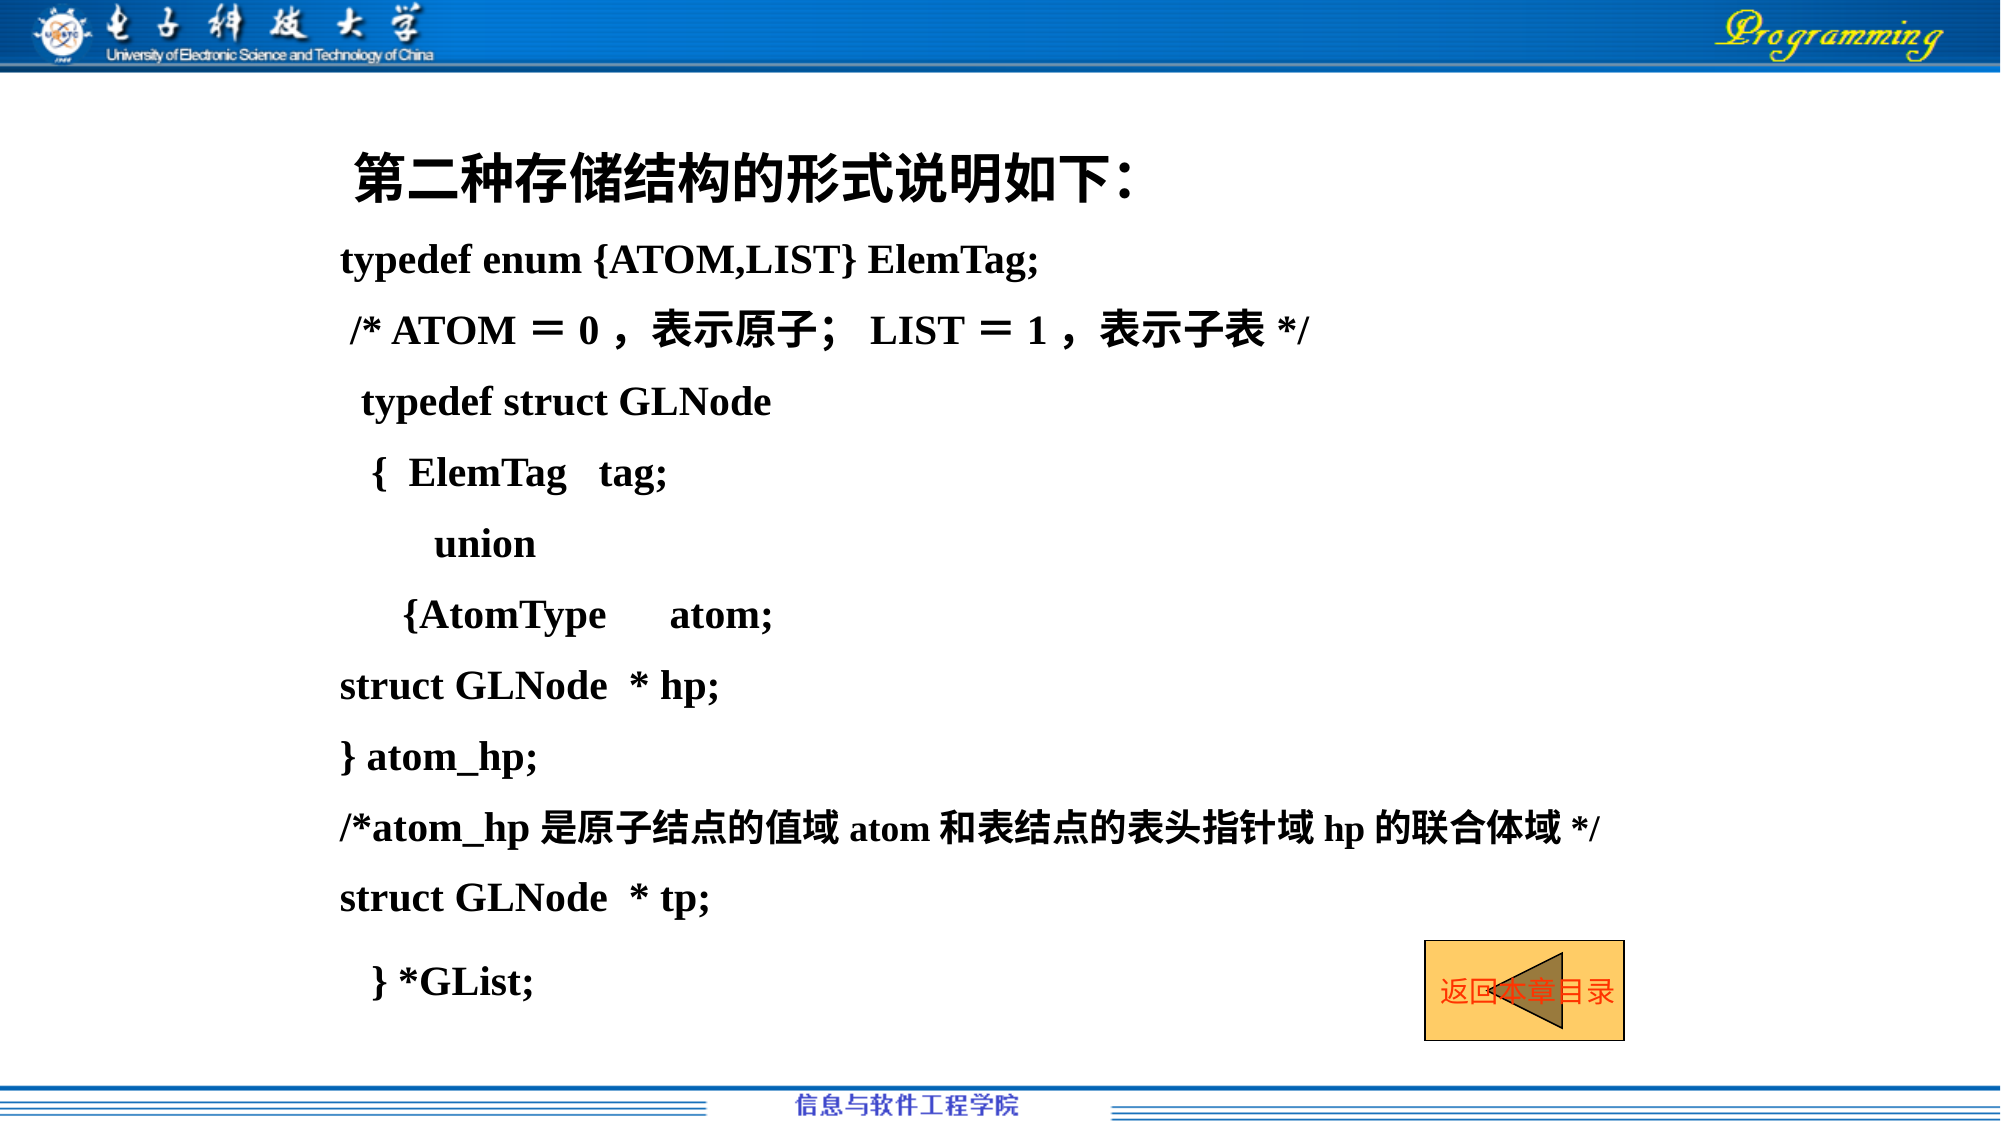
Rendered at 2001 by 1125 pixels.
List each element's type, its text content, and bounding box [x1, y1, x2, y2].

picture [0, 0, 2001, 1125]
text_box typedef enum {ATOM,LIST} ElemTag; /* ATOM＝0，表示原子；LIST＝1，表示子表*/ typedef struct GLNode { ElemTag tag; union {AtomType atom; struct GLNode * hp; } atom_hp; /*atom_hp是原子结点的值域atom和表结点的表头指针域hp的联合体域*/ struct GLNode * tp; } *GList; [324, 224, 1725, 1013]
text_box 第二种存储结构的形式说明如下： [337, 137, 1713, 218]
text_box 返回本章目录 [1425, 940, 1624, 1041]
